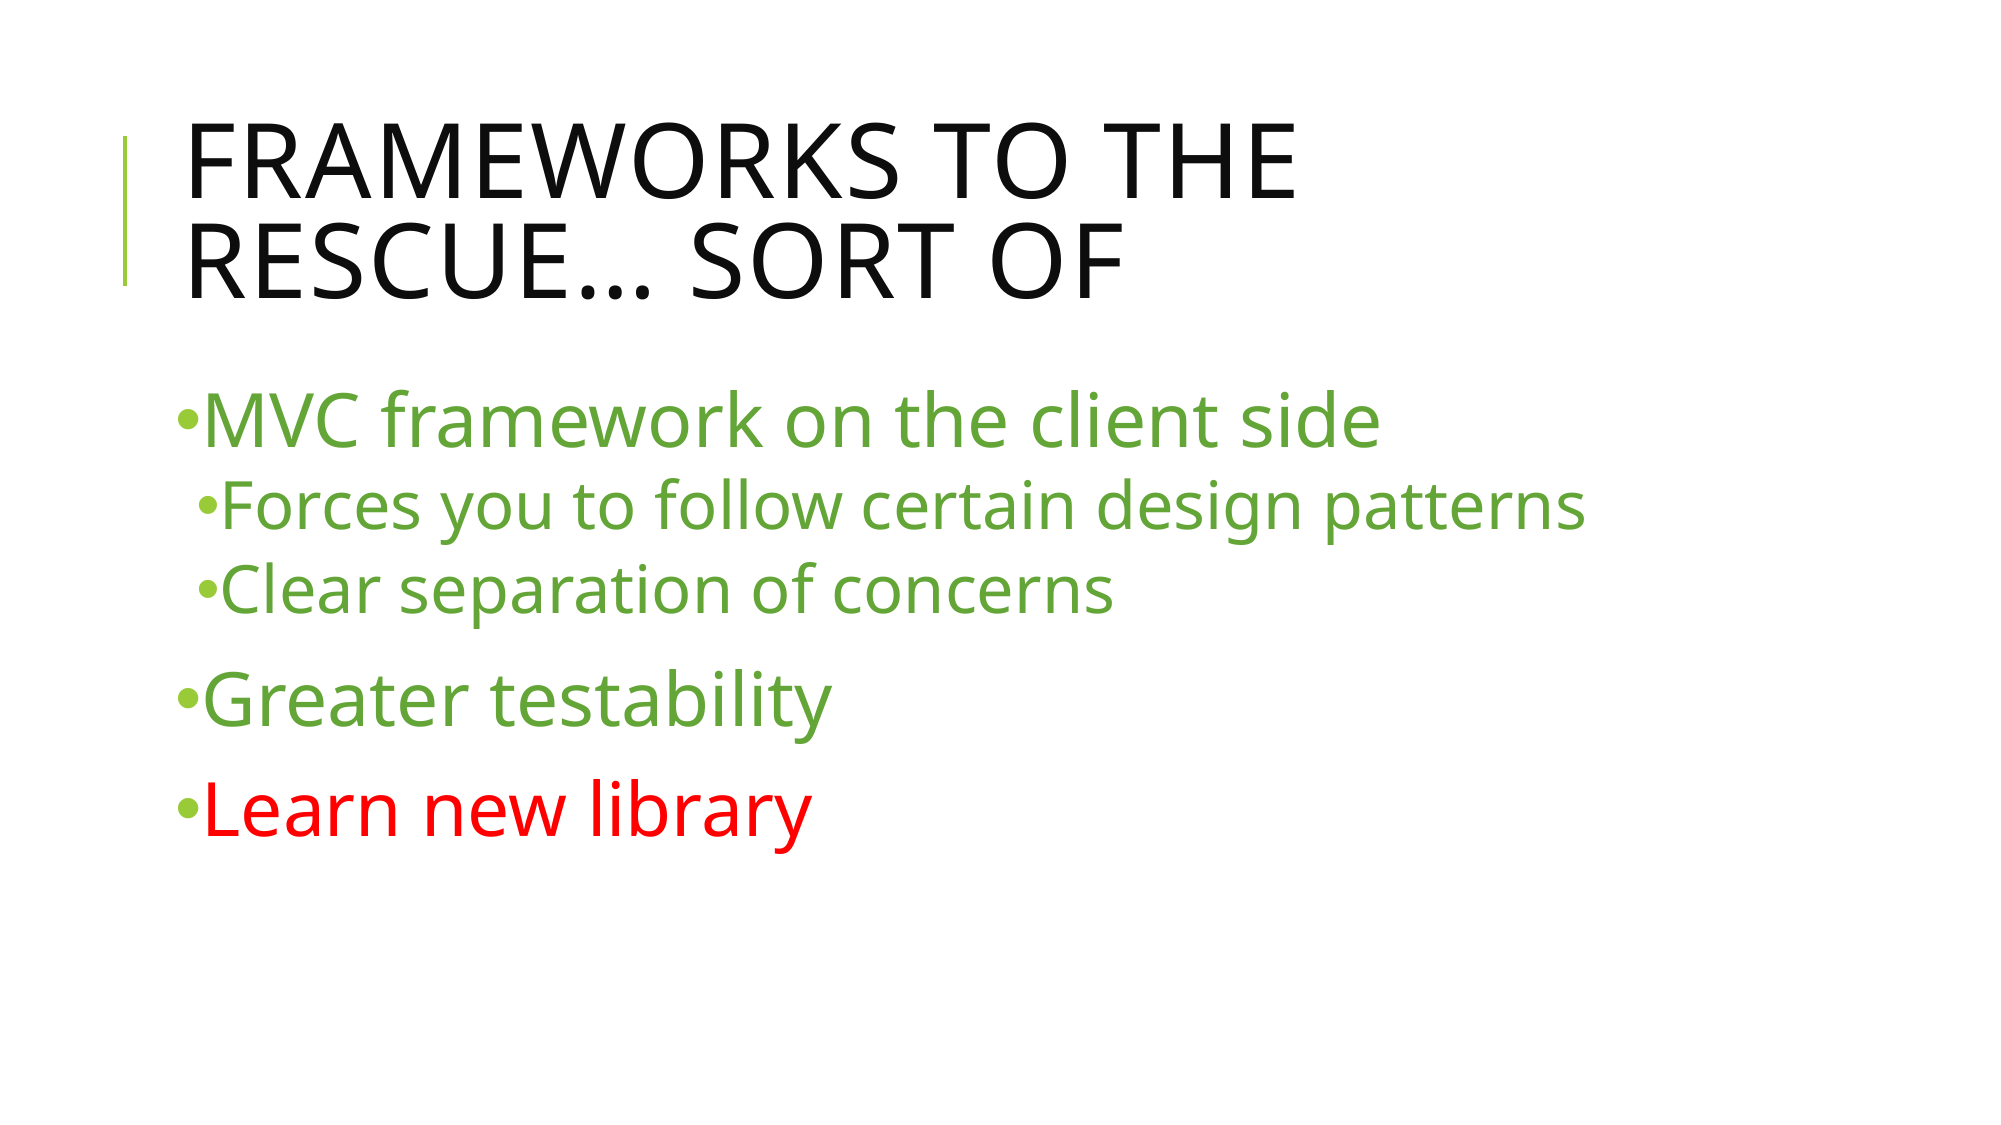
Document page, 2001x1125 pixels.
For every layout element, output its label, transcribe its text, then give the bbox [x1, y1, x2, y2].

list MVC framework on the client side Forces you to follow certain design patterns Clear separation of concerns Greater testability Learn new library [168, 375, 1763, 1035]
title Frameworks To the Rescue… sort of [168, 96, 1763, 342]
